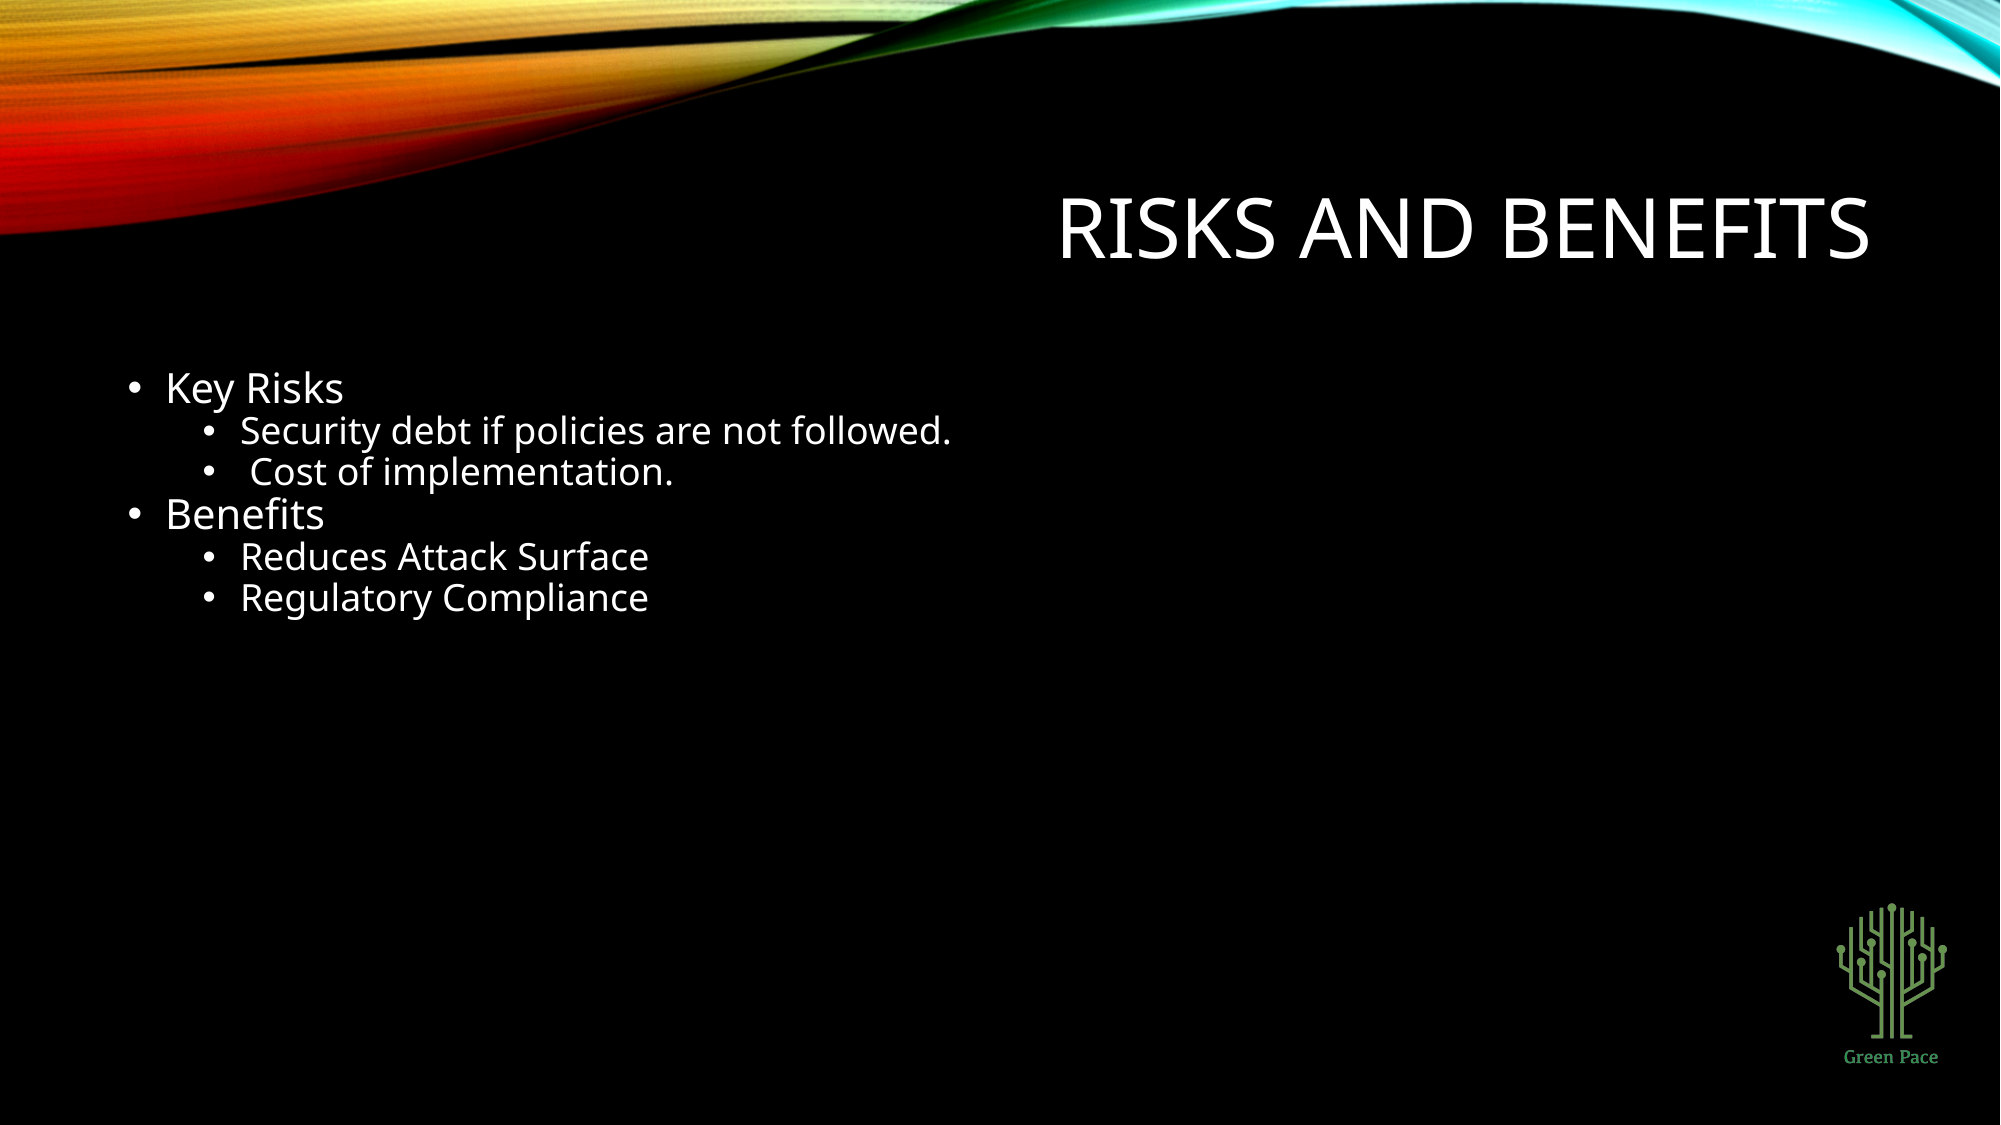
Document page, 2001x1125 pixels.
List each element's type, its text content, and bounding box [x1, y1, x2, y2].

list Key Risks Security debt if policies are not followed. Cost of implementation. Benefits Reduces Attack Surface Regulatory Compliance [112, 360, 1888, 1021]
title RISKS AND BENEFITS [474, 125, 1888, 338]
picture [0, 0, 2000, 237]
picture [1817, 892, 1964, 1082]
